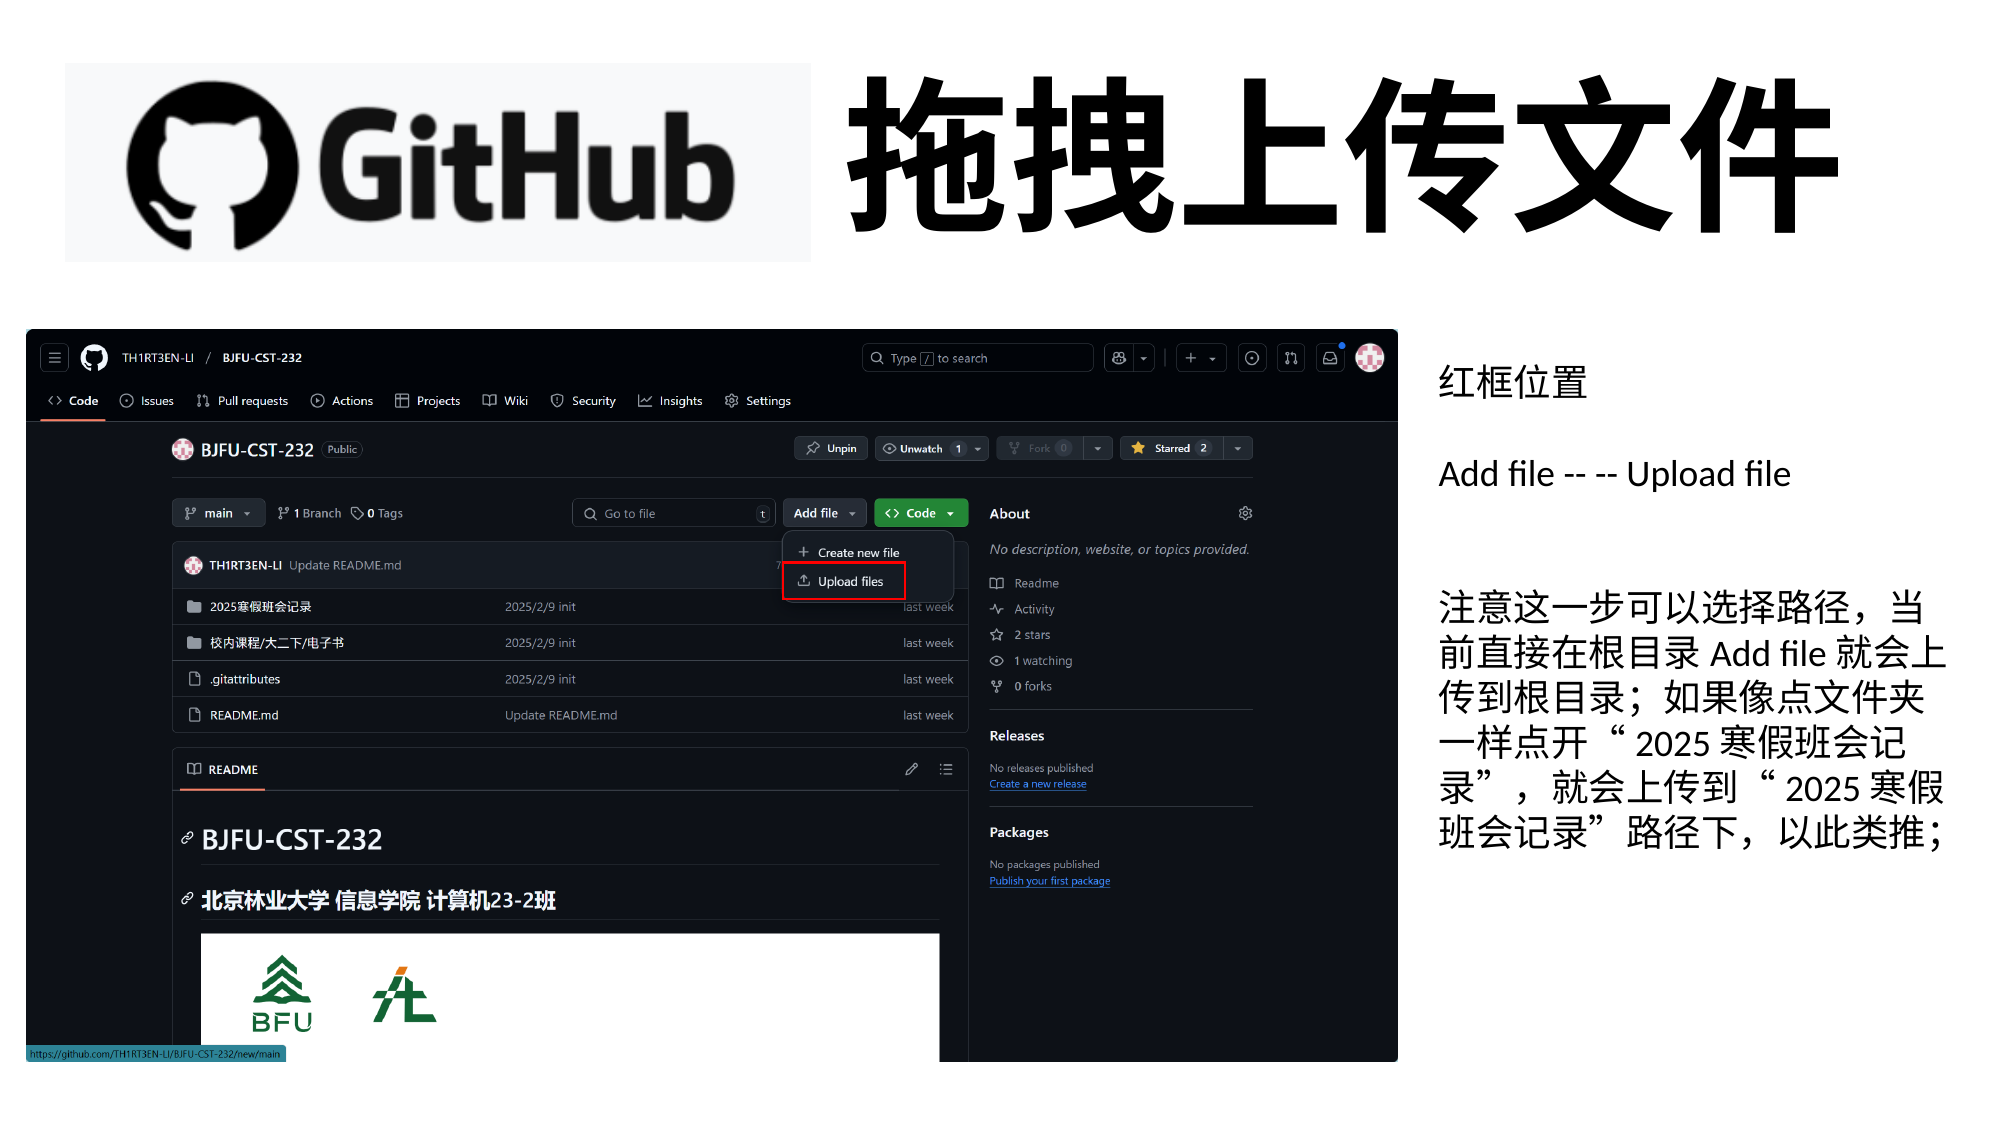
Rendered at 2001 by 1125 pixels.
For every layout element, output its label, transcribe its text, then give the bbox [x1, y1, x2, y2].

text_box 红框位置 Add file -- -- Upload file 注意这一步可以选择路径，当前直接在根目录Add file就会上传到根目录；如果像点文件夹一样点开“2025寒假班会记录”，就会上传到“2025寒假班会记录”路径下，以此类推； [1423, 351, 1977, 795]
picture [65, 63, 812, 262]
picture [25, 329, 1398, 1063]
text_box 拖拽上传文件 [810, 44, 1877, 259]
